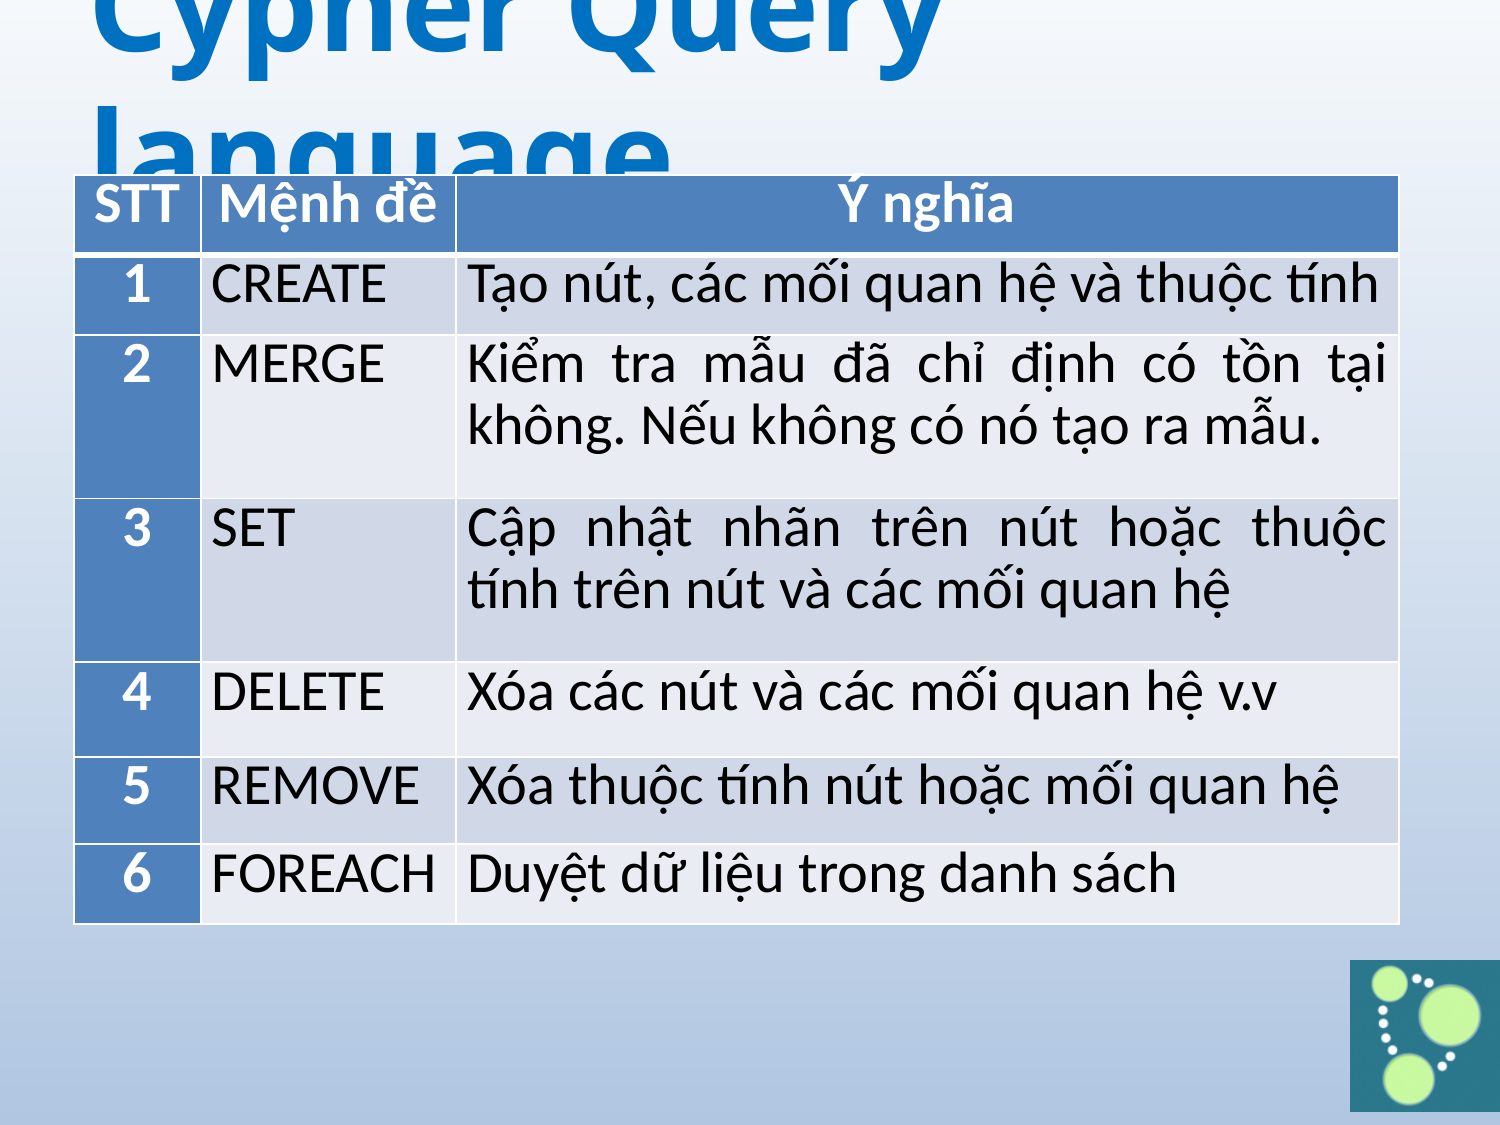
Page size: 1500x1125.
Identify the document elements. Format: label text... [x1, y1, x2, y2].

table_cell 6 [75, 845, 200, 923]
table_cell Tạo nút, các mối quan hệ và thuộc tính [457, 258, 1398, 334]
table_cell Xóa các nút và các mối quan hệ v.v [457, 663, 1398, 756]
table_cell DELETE [202, 663, 455, 756]
table_cell Xóa thuộc tính nút hoặc mối quan hệ [457, 758, 1398, 843]
table_cell Kiểm tra mẫu đã chỉ định có tồn tại không. Nếu không có nó tạo ra mẫu. [457, 336, 1398, 498]
table_cell SET [202, 499, 455, 661]
table_cell 4 [75, 663, 200, 756]
table_cell REMOVE [202, 758, 455, 843]
table_cell CREATE [202, 258, 455, 334]
table_header Mệnh đề [202, 176, 455, 252]
table_cell 1 [75, 258, 200, 334]
picture [1349, 960, 1500, 1113]
table_header Ý nghĩa [457, 176, 1398, 252]
table_cell 5 [75, 758, 200, 843]
table_header STT [75, 176, 200, 252]
table_cell 2 [75, 336, 200, 498]
title Cypher Query language [73, 0, 1424, 156]
table_cell Cập nhật nhãn trên nút hoặc thuộc tính trên nút và các mối quan hệ [457, 499, 1398, 661]
table_cell FOREACH [202, 845, 455, 923]
table_cell MERGE [202, 336, 455, 498]
table_cell Duyệt dữ liệu trong danh sách [457, 845, 1398, 923]
table_cell 3 [75, 499, 200, 661]
